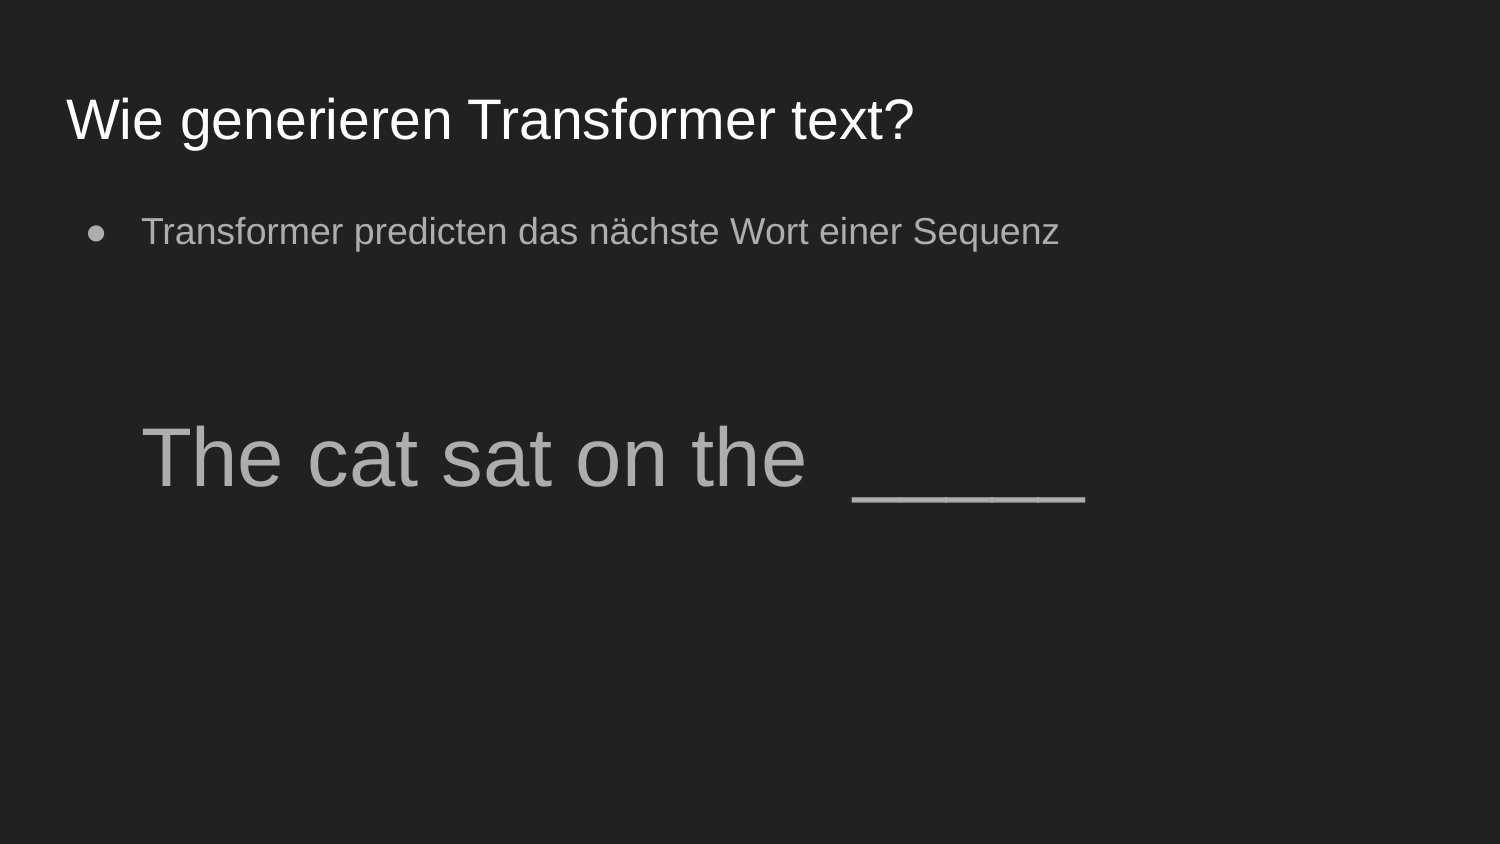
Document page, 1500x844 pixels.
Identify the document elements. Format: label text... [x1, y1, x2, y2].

title Wie generieren Transformer text? [51, 72, 1449, 167]
list Transformer predicten das nächste Wort einer Sequenz The cat sat on the _____ [51, 189, 1449, 750]
